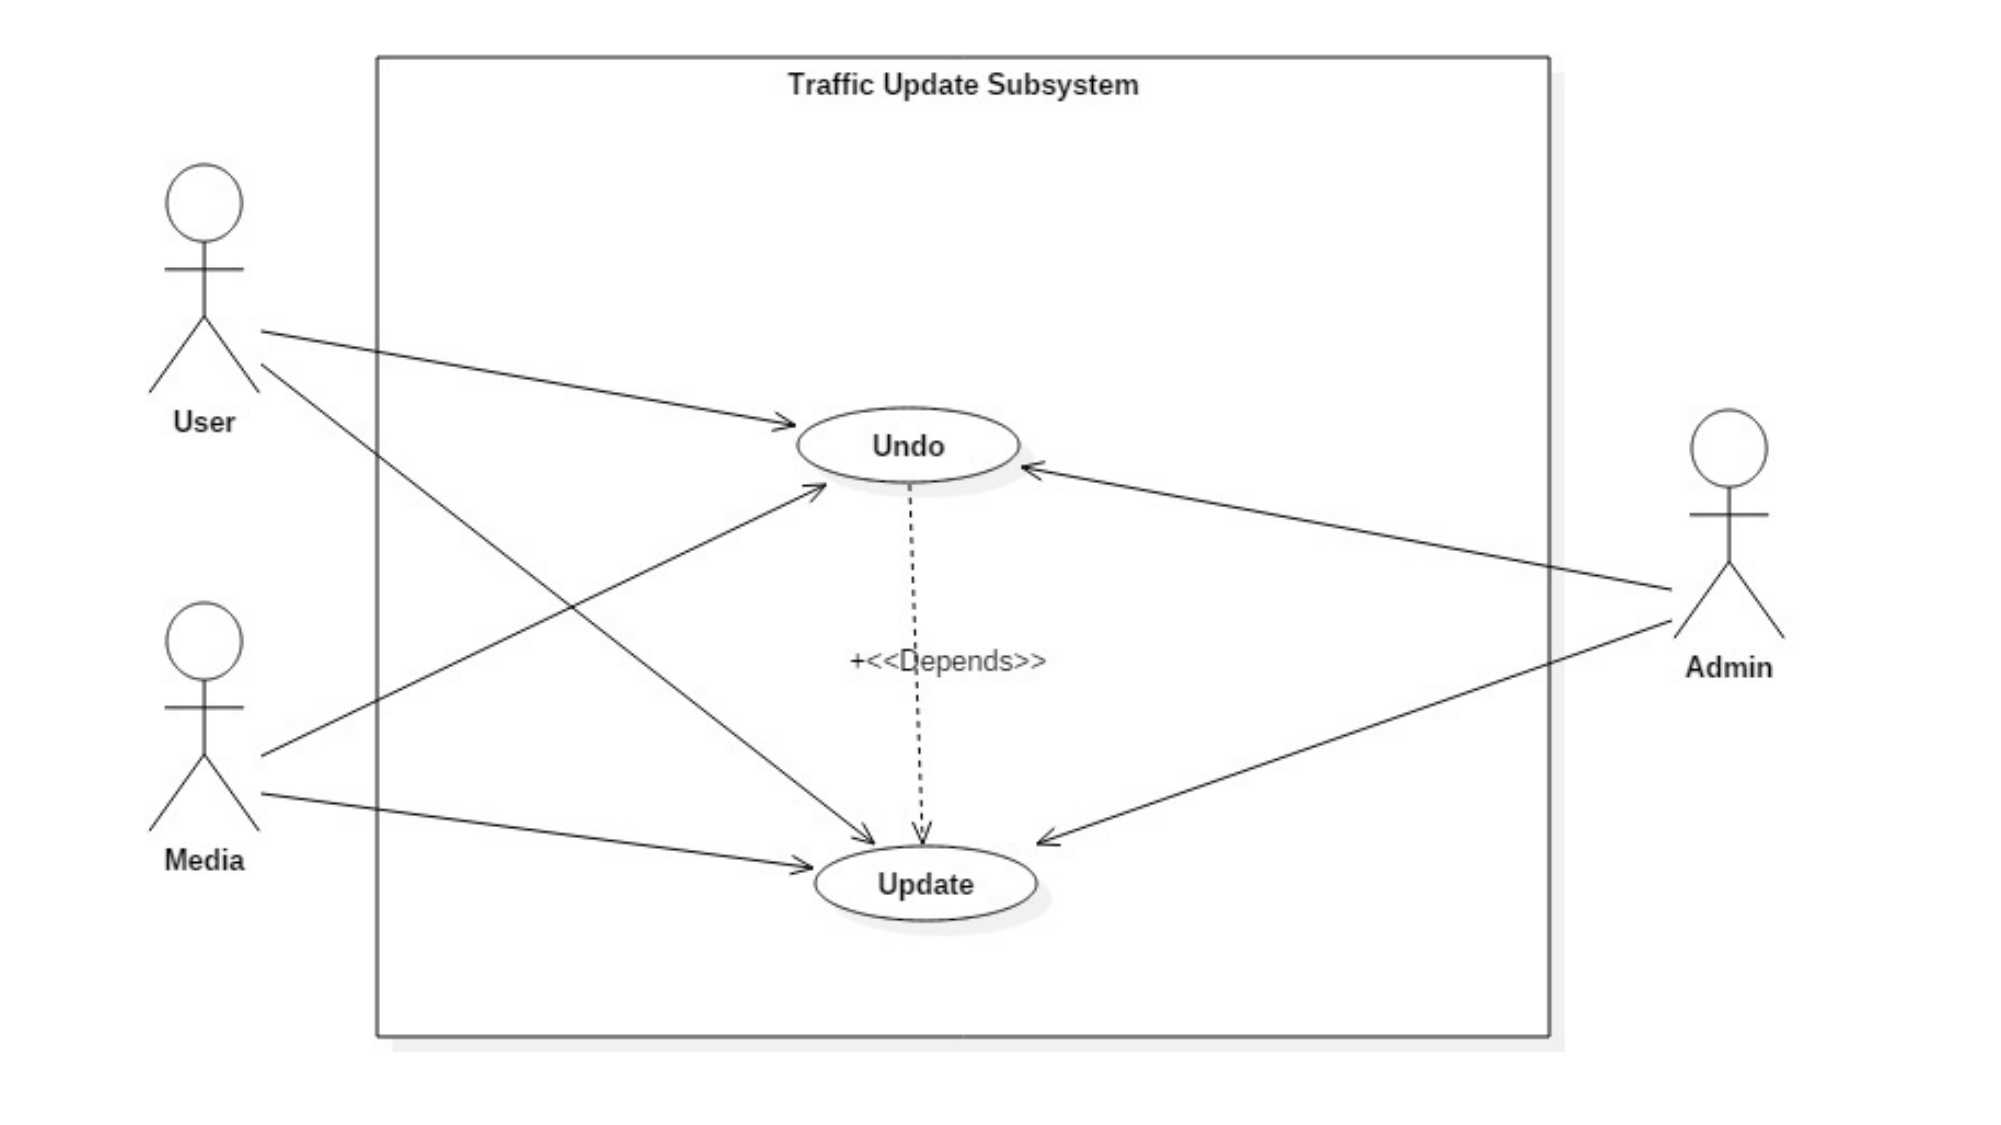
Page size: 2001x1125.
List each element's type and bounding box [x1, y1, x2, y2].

list [128, 36, 1872, 1125]
